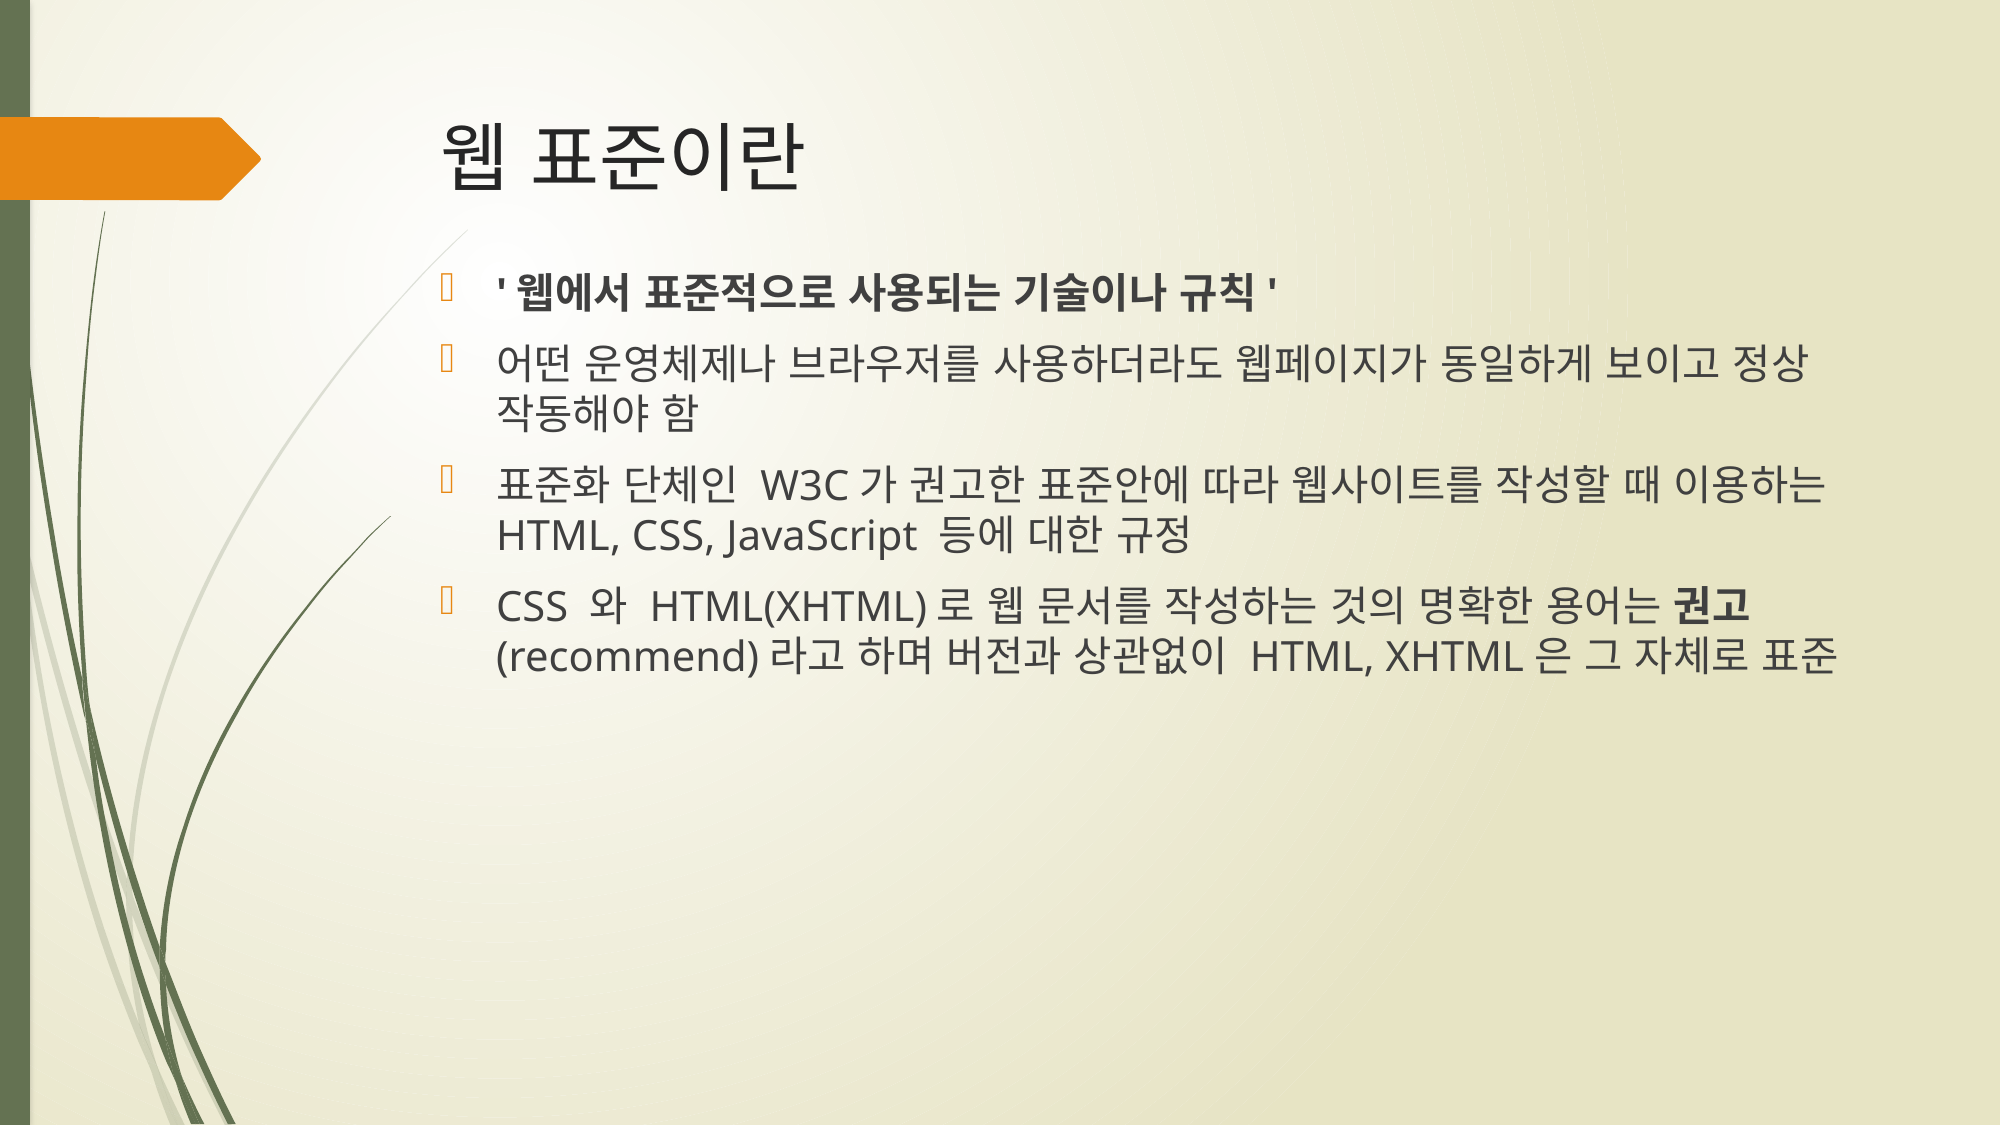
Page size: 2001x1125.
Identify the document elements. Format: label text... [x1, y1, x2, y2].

title 웹 표준이란 [425, 102, 1888, 259]
list '웹에서 표준적으로 사용되는 기술이나 규칙' 어떤 운영체제나 브라우저를 사용하더라도 웹페이지가 동일하게 보이고 정상 작동해야 함 표준화 단체인 W3C가 권고한 표준안에 따라 웹사이트를 작성할 때 이용하는 HTML, CSS, JavaScript 등에 대한 규정 CSS 와 HTML(XHTML)로 웹 문서를 작성하는 것의 명확한 용어는 권고(recommend)라고 하며 버전과 상관없이 HTML, XHTML은 그 자체로 표준 [424, 259, 1888, 1023]
